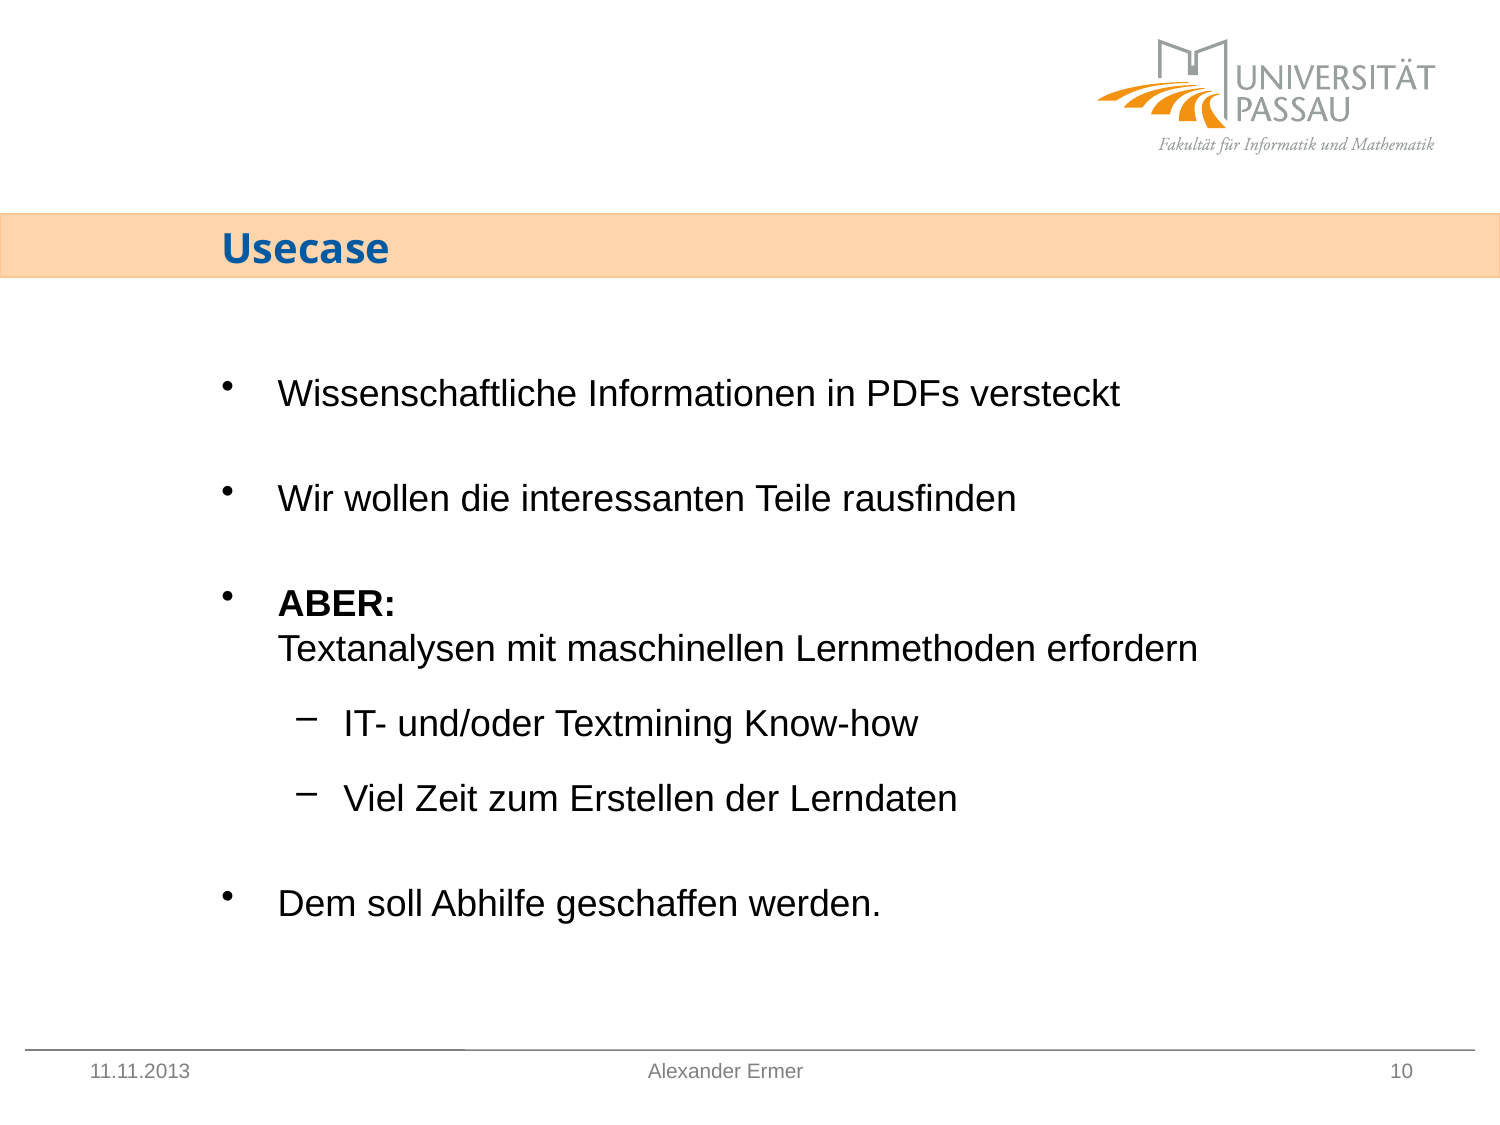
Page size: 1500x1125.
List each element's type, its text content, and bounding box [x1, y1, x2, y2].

list Wissenschaftliche Informationen in PDFs versteckt Wir wollen die interessanten Teile rausfinden ABER: Textanalysen mit maschinellen Lernmethoden erfordern IT- und/oder Textmining Know-how Viel Zeit zum Erstellen der Lerndaten Dem soll Abhilfe geschaffen werden. [206, 360, 1419, 909]
title Usecase [206, 152, 1437, 341]
